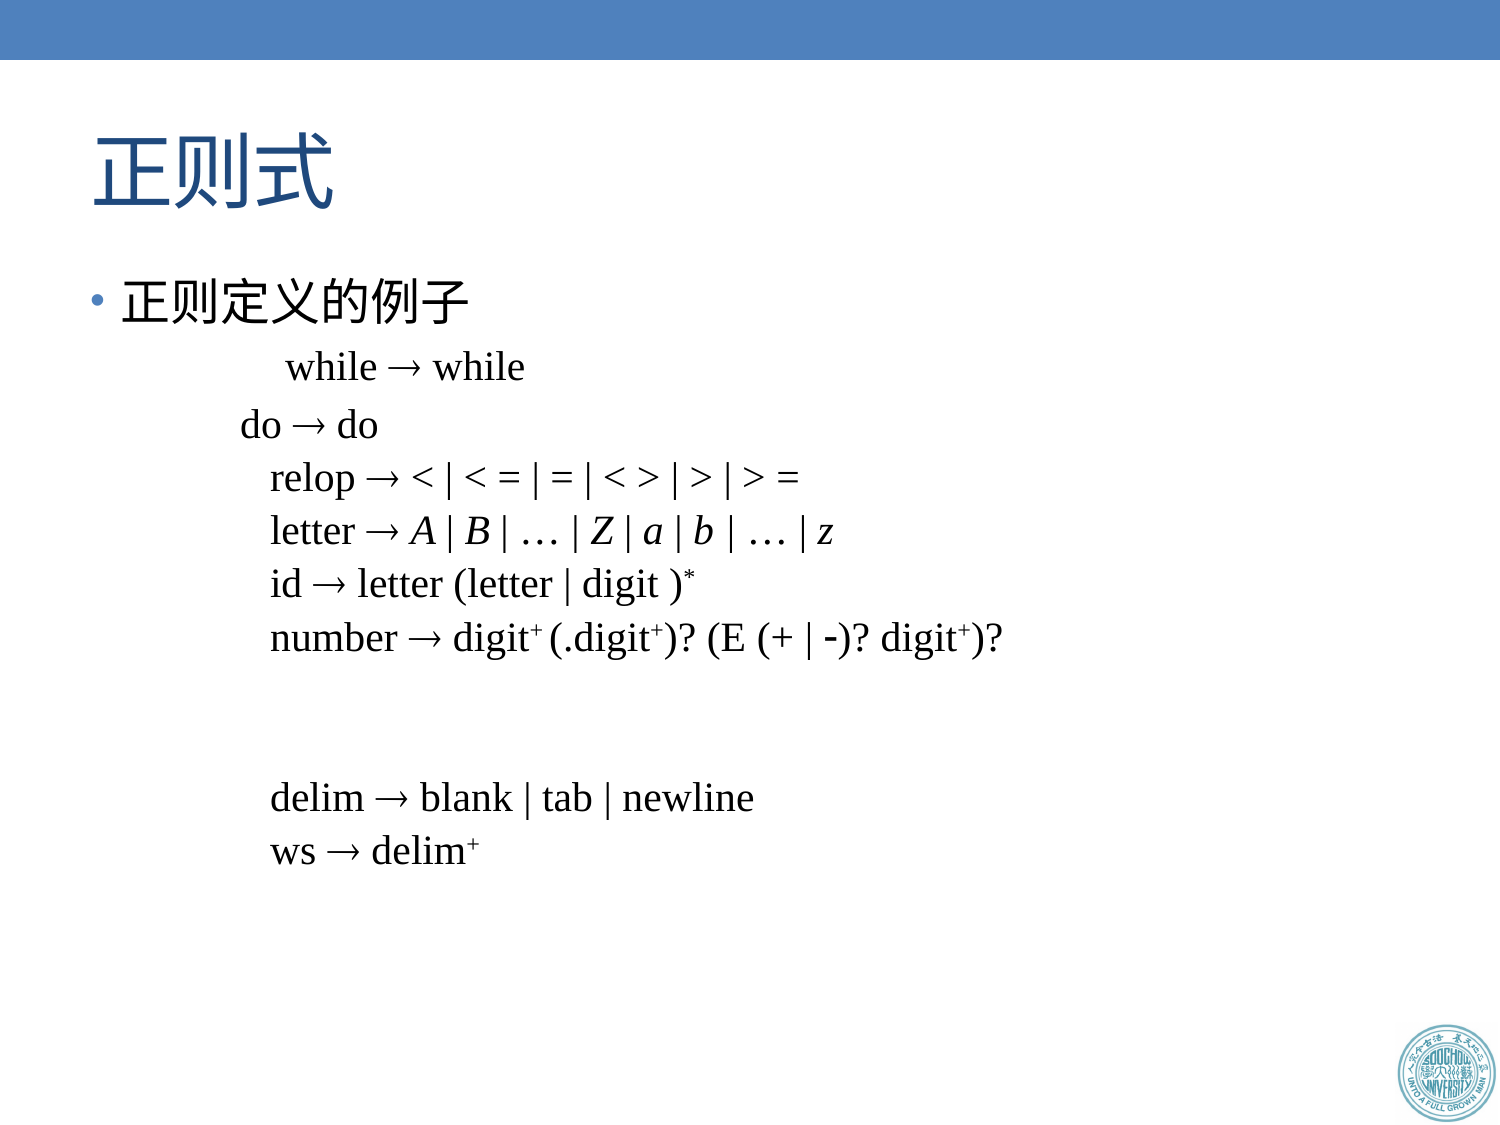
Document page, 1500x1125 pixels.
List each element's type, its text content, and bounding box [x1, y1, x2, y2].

title 正则式 [75, 87, 1425, 250]
list 正则定义的例子 while  while do  do relop  < | < = | = | < > | > | > = letter  A | B | … | Z | a | b | … | z id  letter (letter | digit )* number  digit+ (.digit+)? (E (+ | )? digit+)? delim  blank | tab | newline ws  delim+ [75, 262, 1425, 1063]
